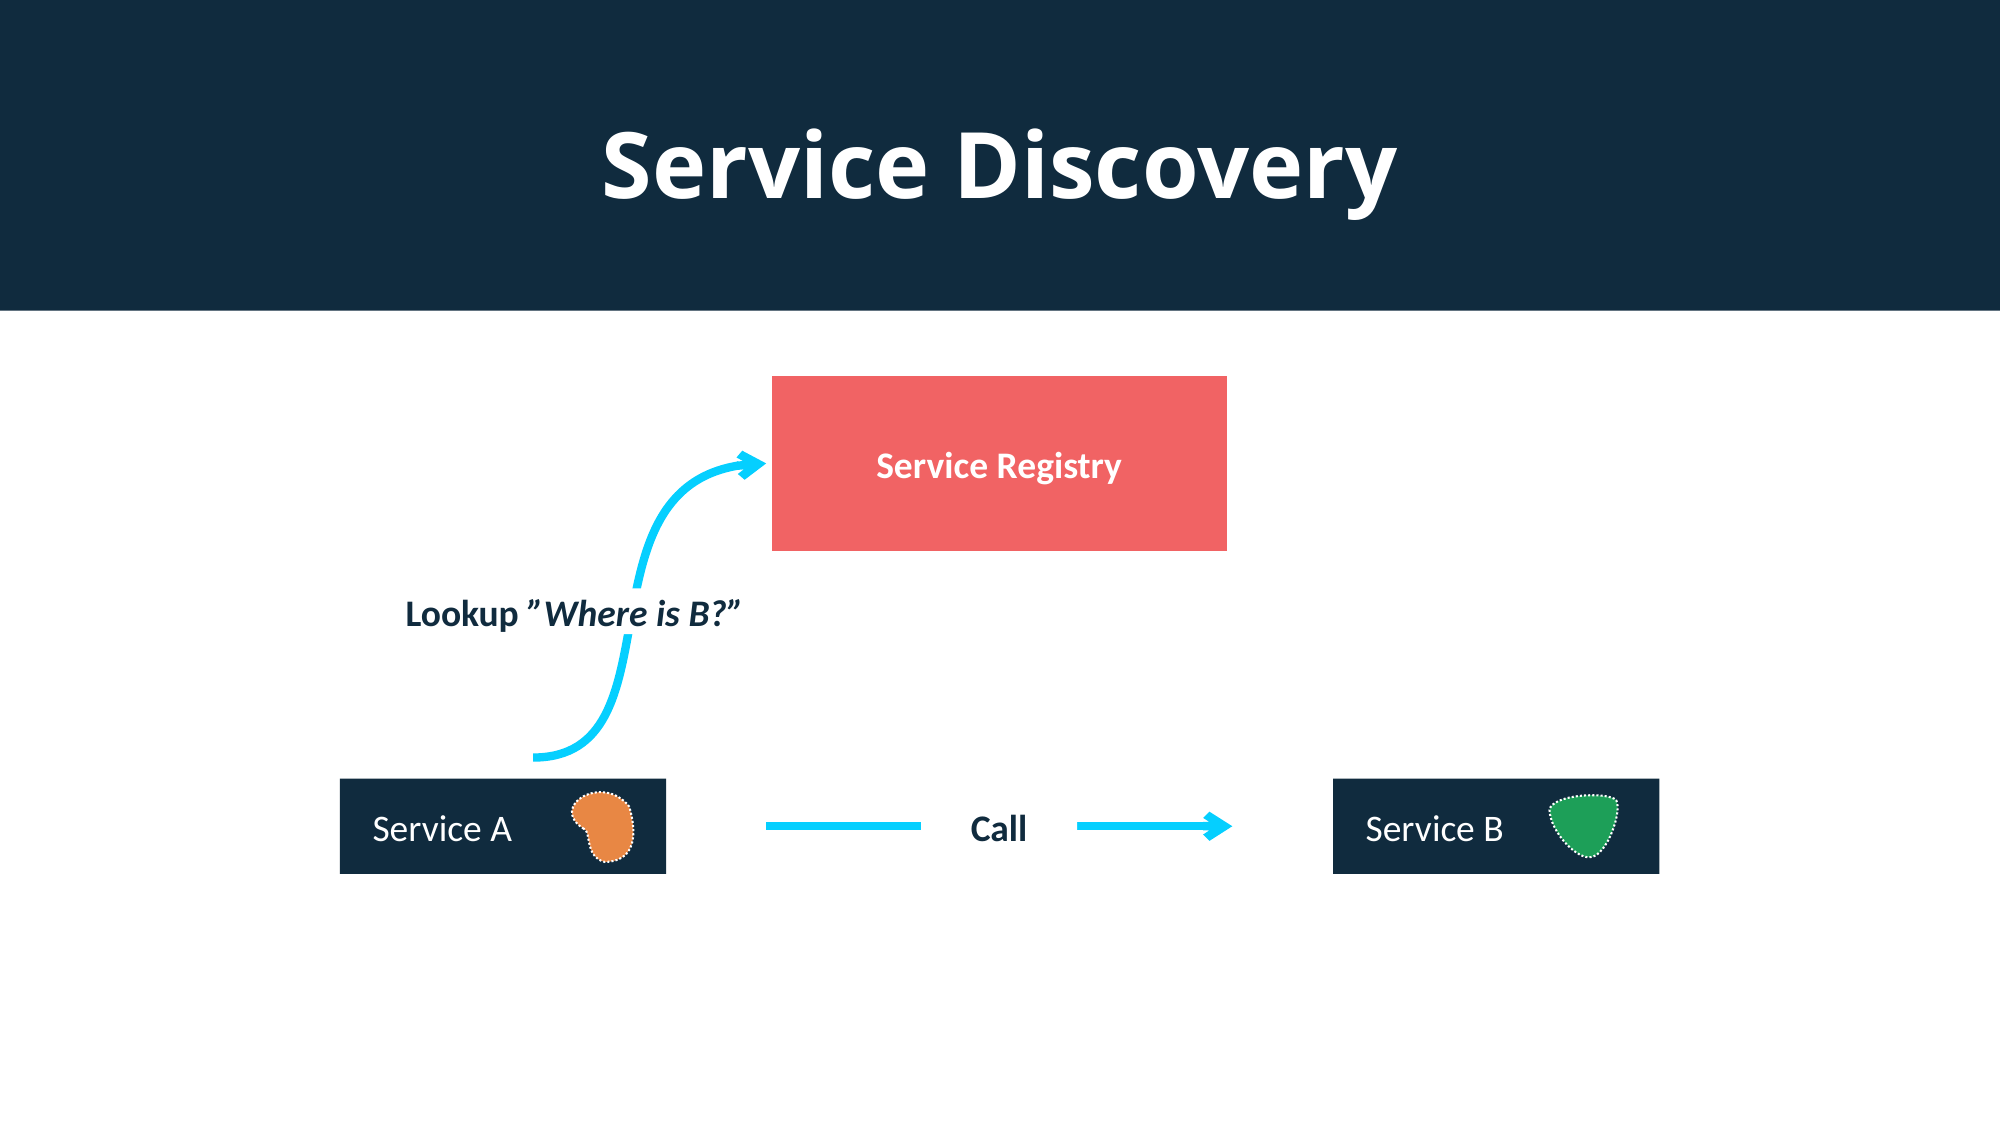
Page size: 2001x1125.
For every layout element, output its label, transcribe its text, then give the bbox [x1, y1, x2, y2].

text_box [339, 778, 667, 874]
text_box Service Registry [765, 370, 1233, 557]
title Service Discovery [137, 59, 1863, 278]
text_box [0, 0, 2000, 312]
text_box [1333, 778, 1660, 874]
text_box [766, 803, 1233, 850]
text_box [383, 463, 767, 758]
